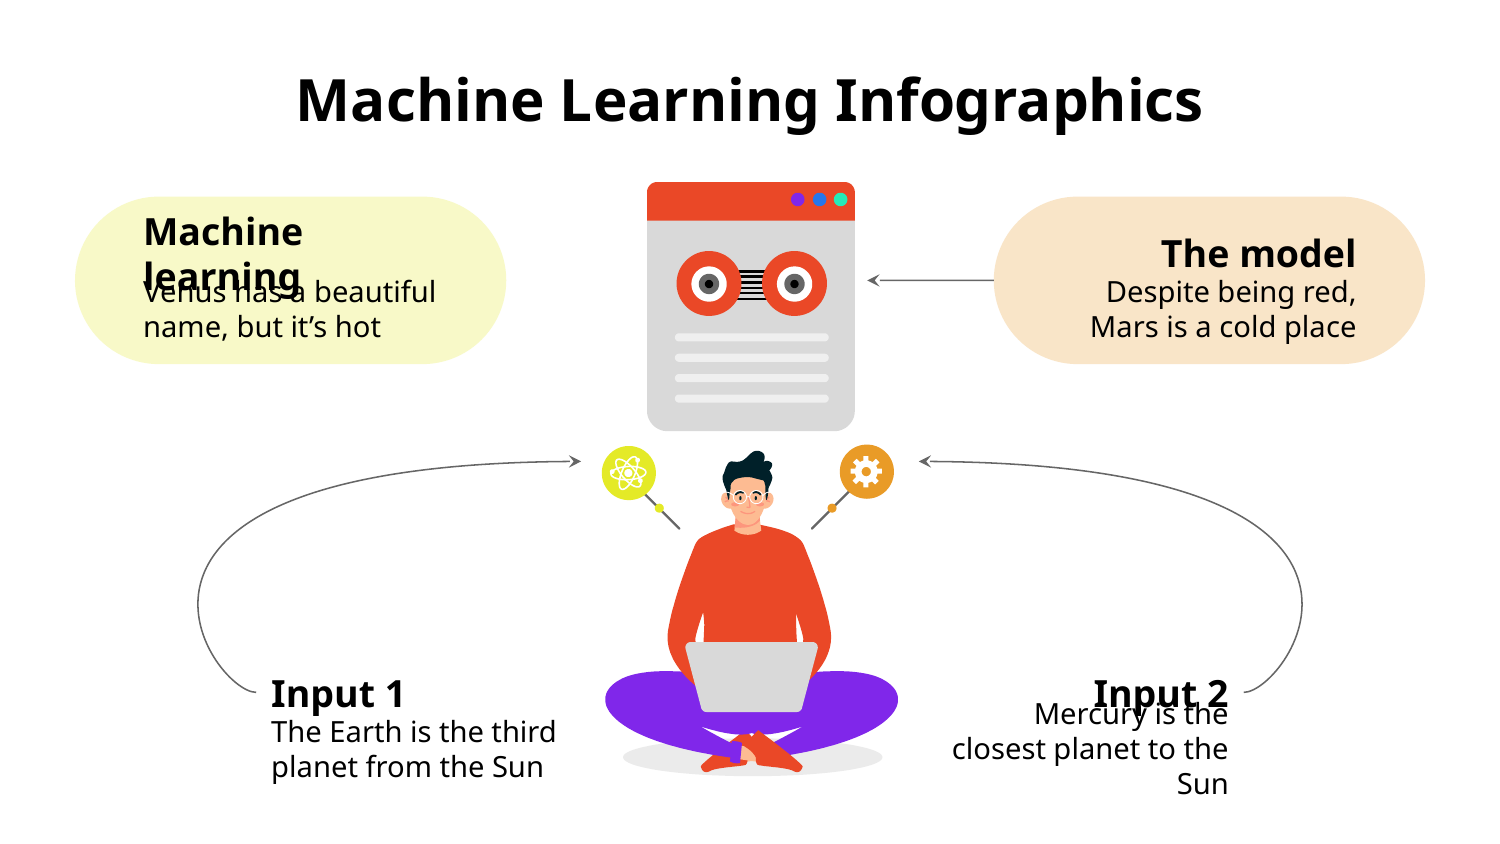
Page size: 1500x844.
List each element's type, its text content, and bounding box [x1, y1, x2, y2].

text_box [74, 196, 507, 365]
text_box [1046, 225, 1373, 336]
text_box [255, 700, 575, 776]
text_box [255, 461, 575, 693]
title Machine Learning Infographics [75, 67, 1425, 129]
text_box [923, 461, 1245, 693]
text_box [580, 181, 919, 777]
text_box [993, 196, 1426, 365]
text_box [127, 225, 454, 336]
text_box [923, 699, 1245, 776]
